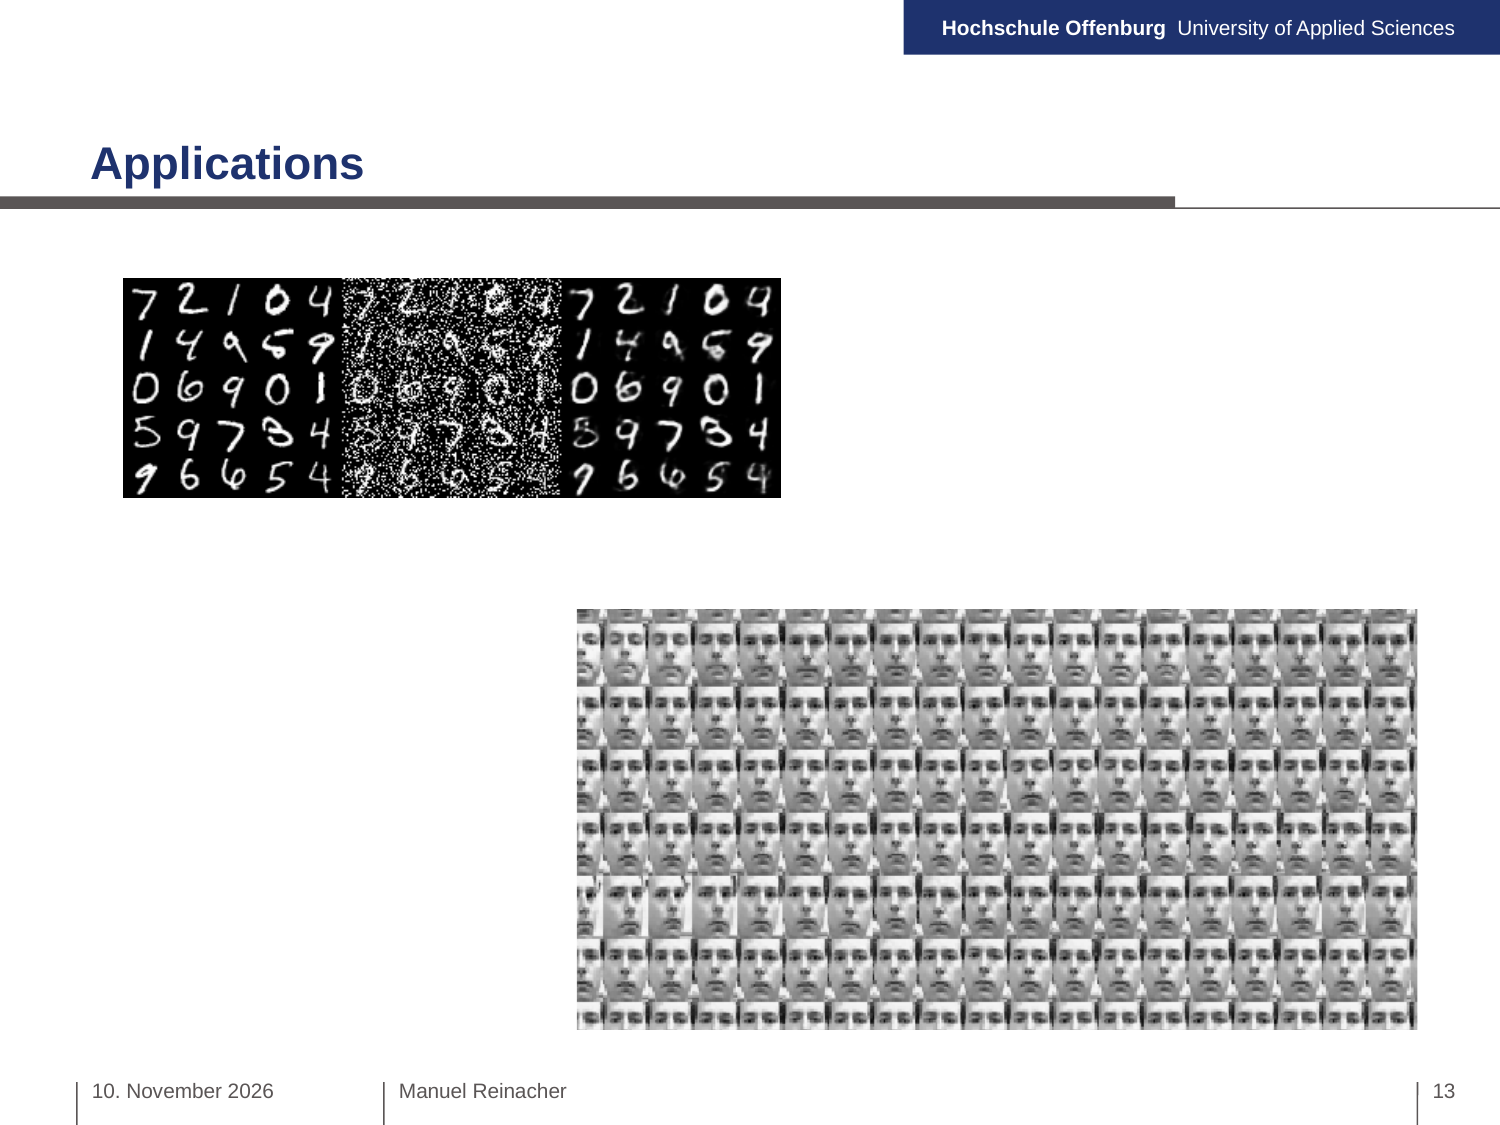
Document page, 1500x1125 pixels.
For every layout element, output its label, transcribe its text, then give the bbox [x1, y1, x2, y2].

title Applications [74, 54, 1176, 197]
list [123, 278, 781, 498]
picture [576, 609, 1418, 1031]
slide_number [76, 1070, 349, 1125]
footer Manuel Reinacher [383, 1070, 963, 1125]
slide_number 13 [1417, 1070, 1500, 1125]
